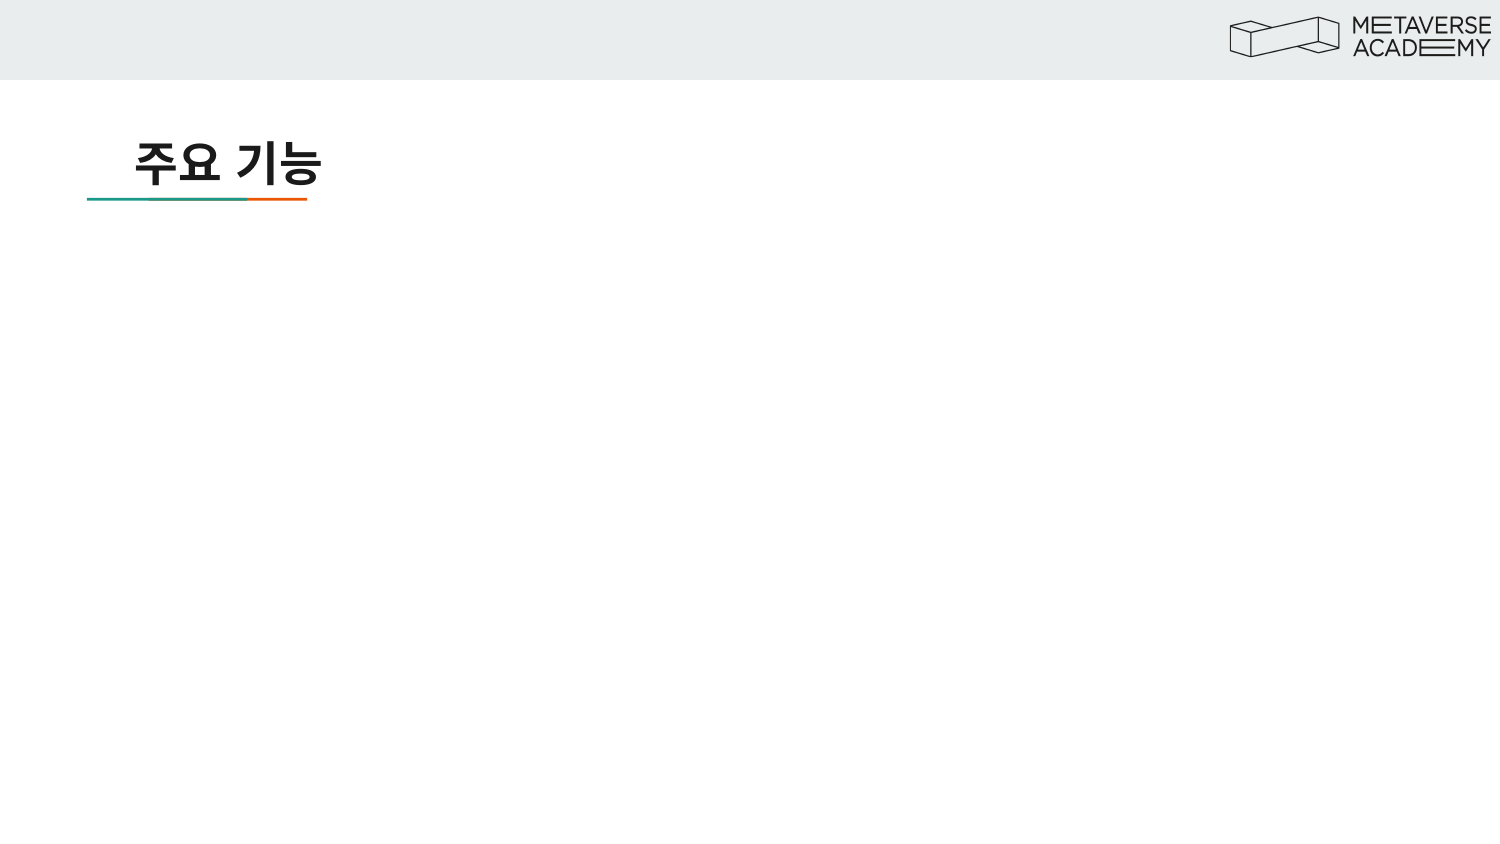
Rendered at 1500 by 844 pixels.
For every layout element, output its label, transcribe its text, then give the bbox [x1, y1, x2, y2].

picture [1229, 15, 1491, 58]
title 주요 기능 [119, 118, 1381, 207]
